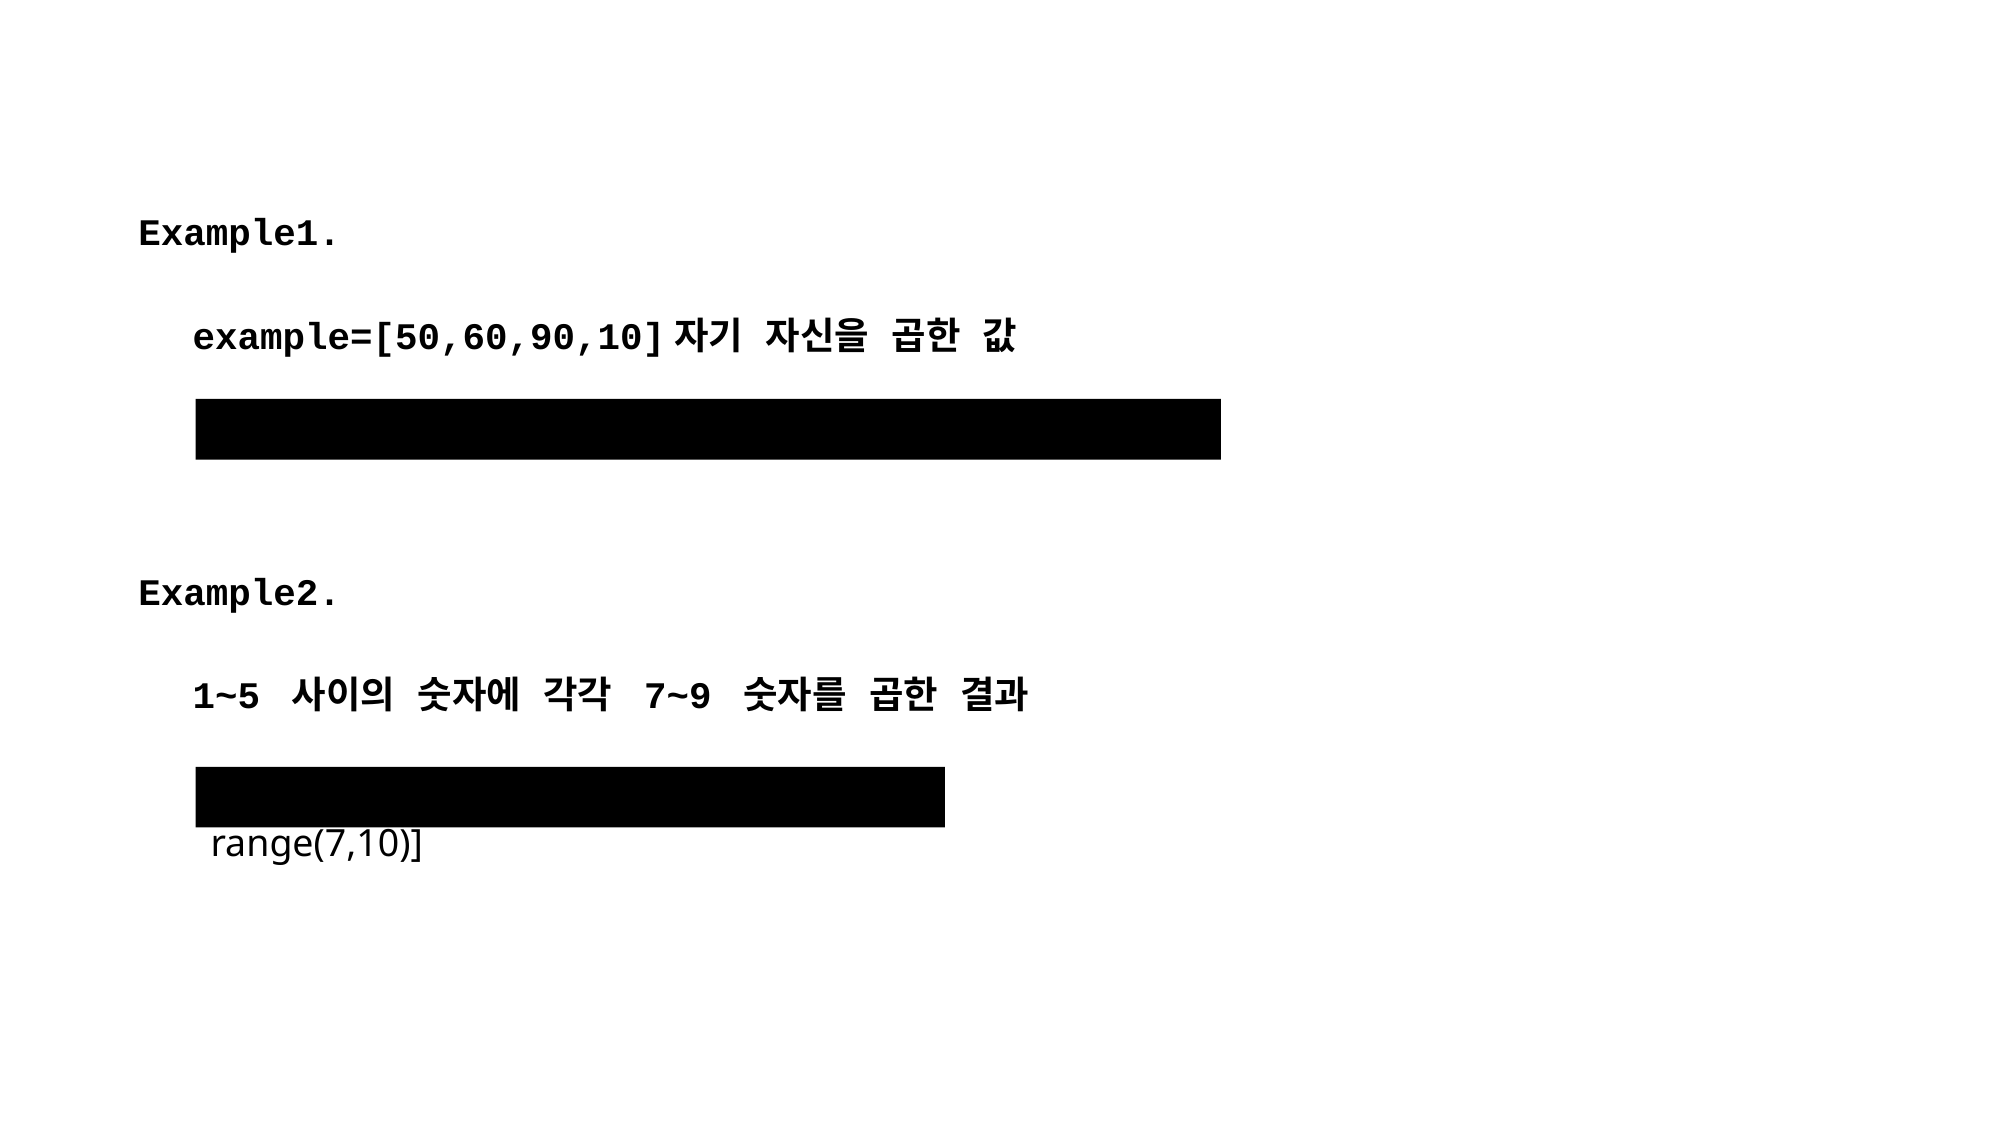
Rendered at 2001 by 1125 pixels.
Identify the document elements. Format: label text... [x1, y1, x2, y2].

text_box Example1. [123, 200, 358, 262]
text_box [i*j for i in range(1,6) for j in range(7,10)] [195, 766, 945, 828]
text_box print([x*y for x,y in zip(example,example)]) [195, 398, 1221, 460]
text_box Example2. [123, 560, 358, 621]
text_box 1~5 사이의 숫자에 각각 7~9 숫자를 곱한 결과 [177, 663, 1070, 724]
text_box example=[50,60,90,10]자기 자신을 곱한 값 [177, 304, 1077, 365]
